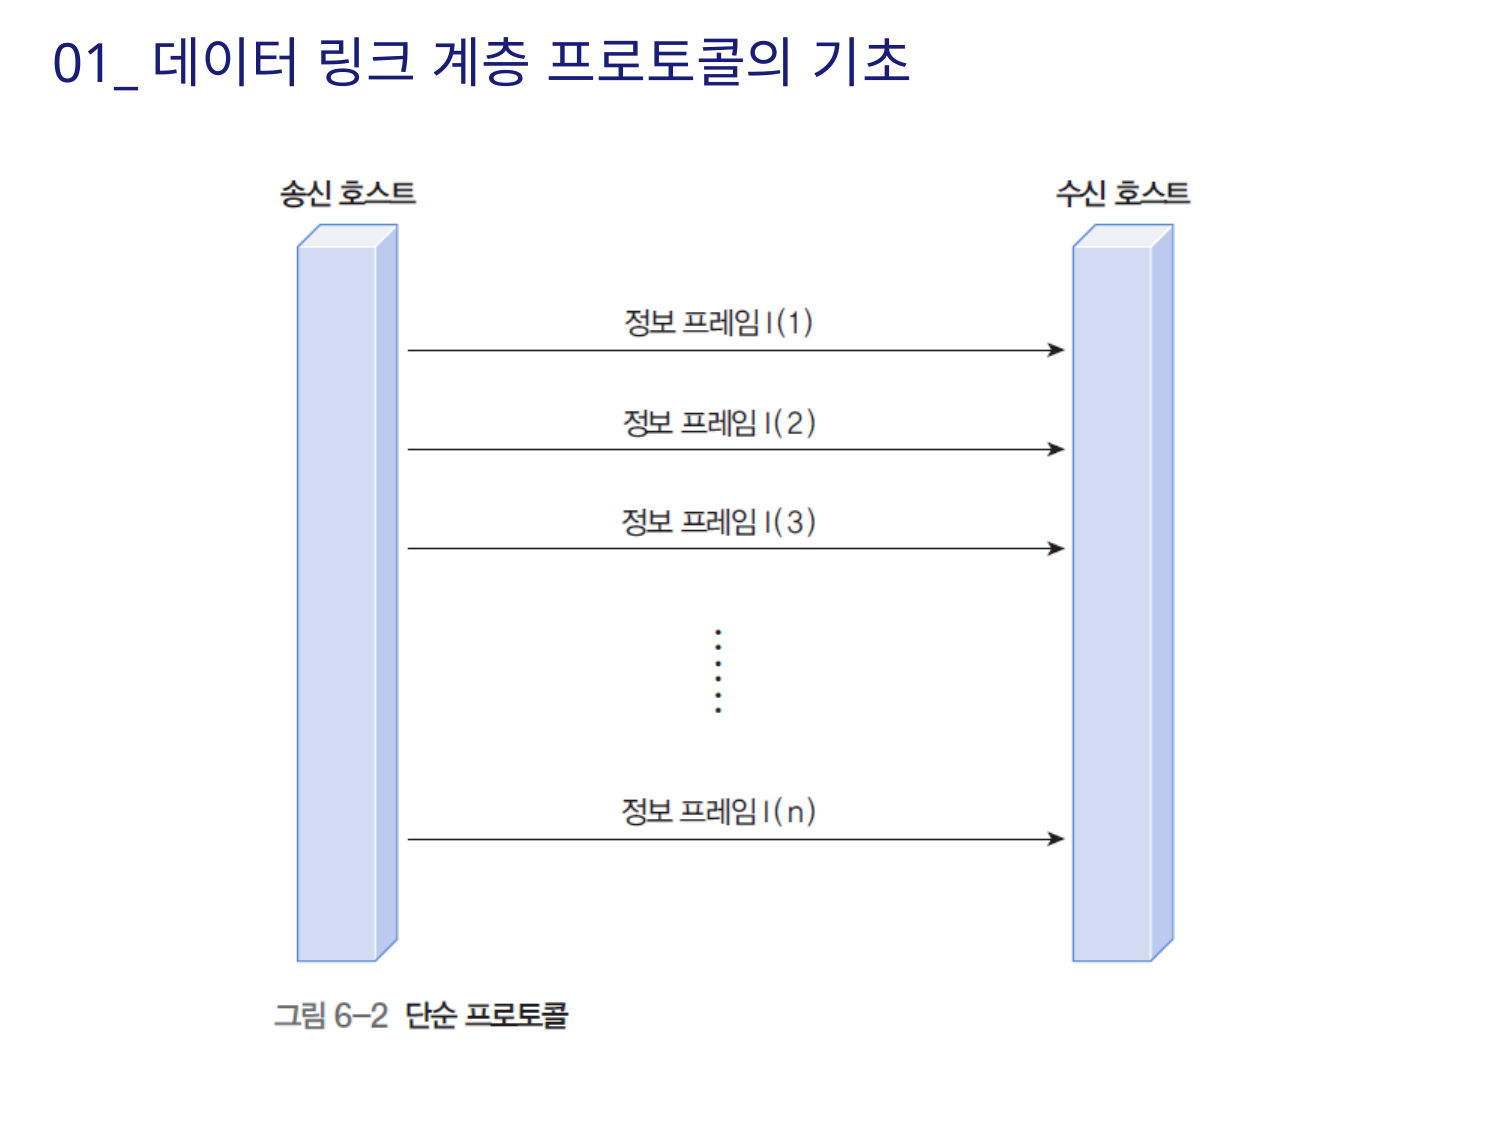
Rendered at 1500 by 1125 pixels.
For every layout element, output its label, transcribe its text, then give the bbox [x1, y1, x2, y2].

title 01_데이터 링크 계층 프로토콜의 기초 [37, 13, 1278, 109]
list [261, 172, 1200, 1034]
